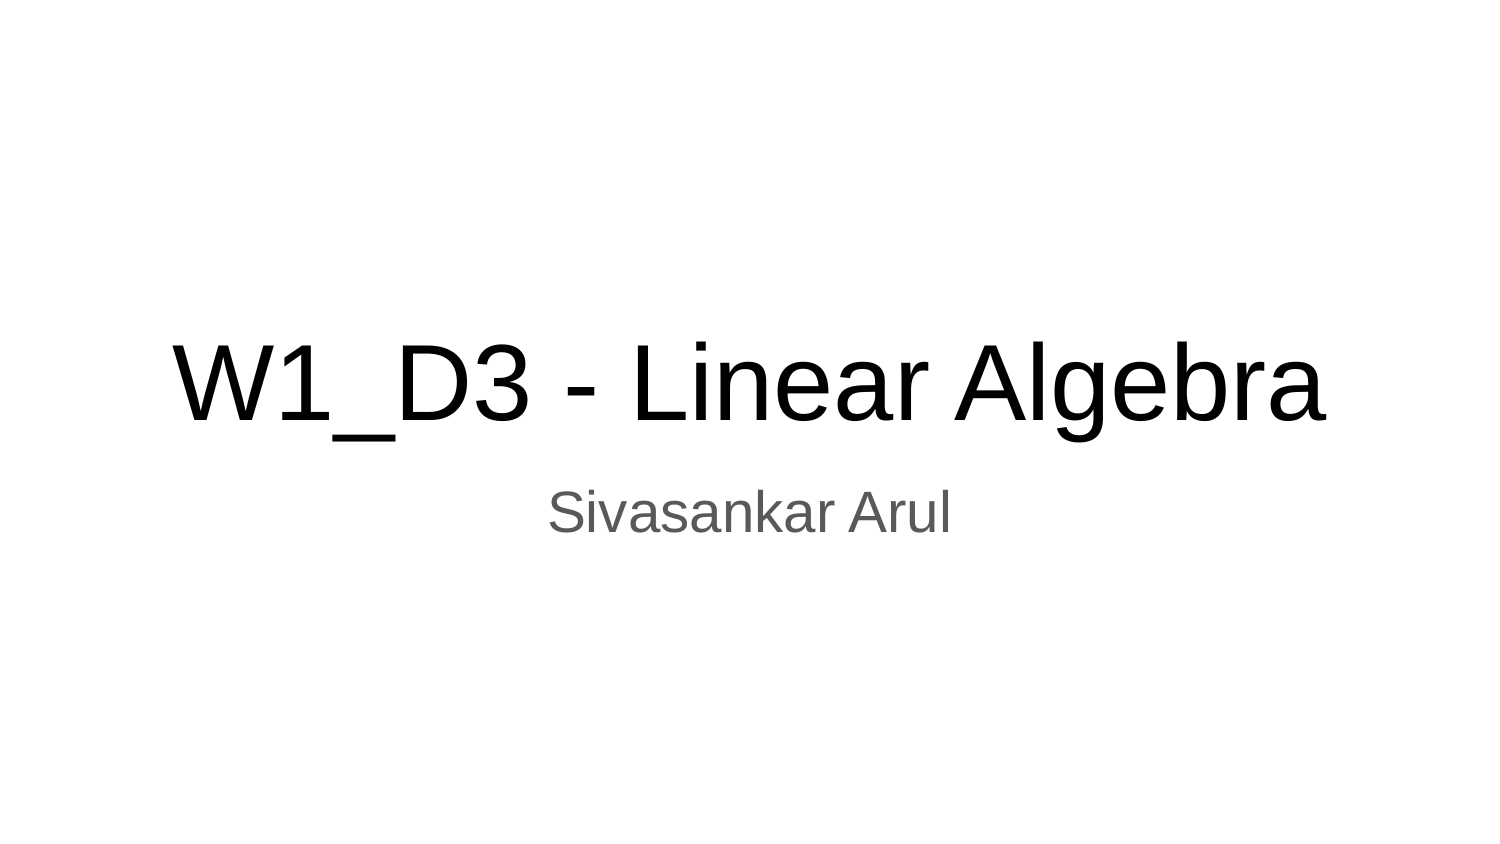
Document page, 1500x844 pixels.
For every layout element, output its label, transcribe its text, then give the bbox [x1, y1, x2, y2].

title W1_D3 - Linear Algebra [51, 122, 1449, 459]
subtitle Sivasankar Arul [51, 464, 1449, 595]
